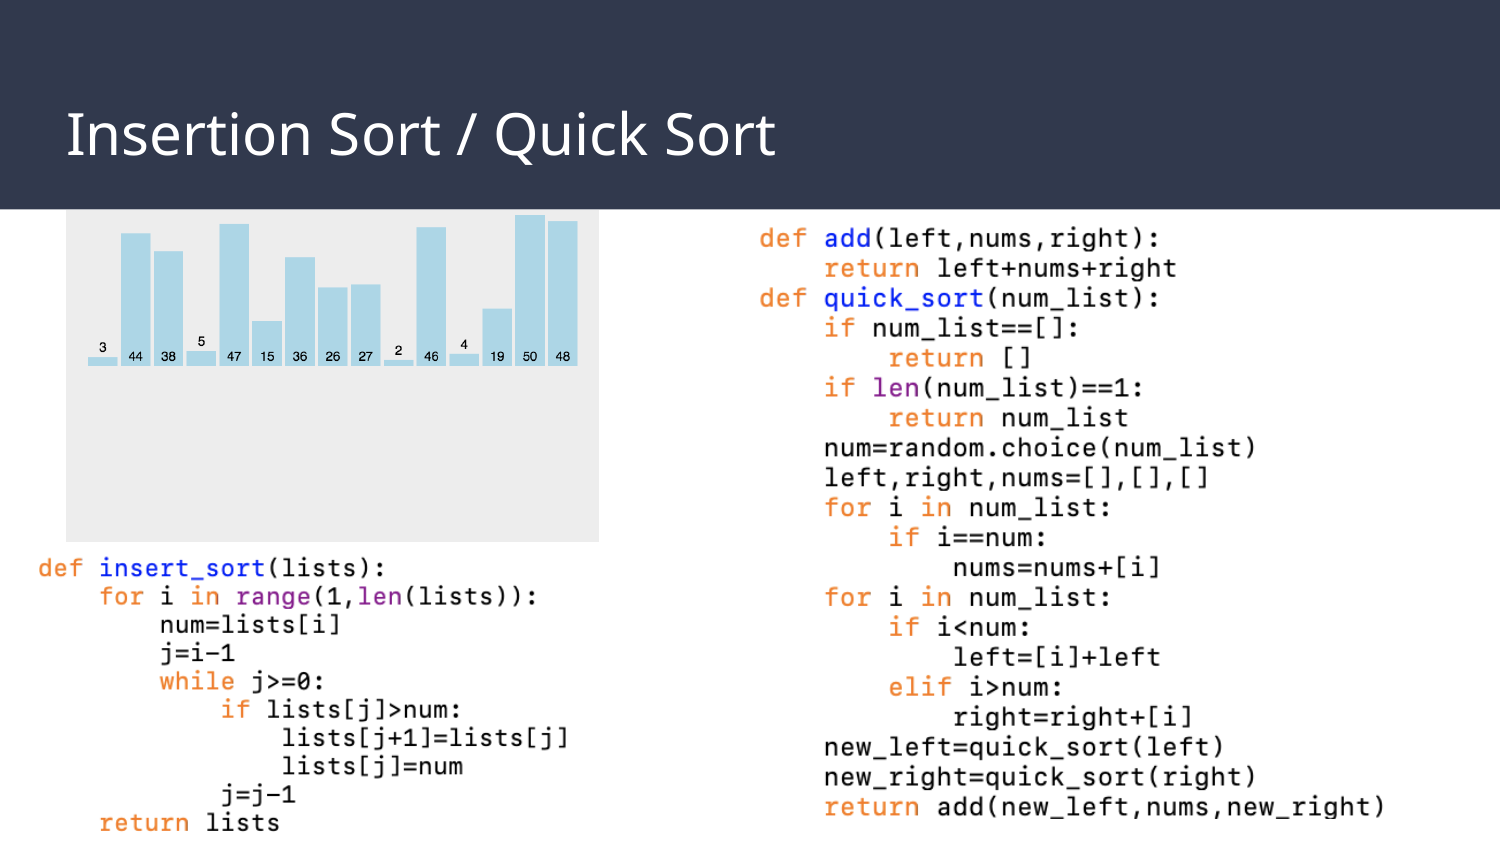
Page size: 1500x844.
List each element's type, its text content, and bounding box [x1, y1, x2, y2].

picture [32, 548, 633, 836]
title Insertion Sort / Quick Sort [51, 82, 1449, 185]
picture [66, 210, 599, 543]
picture [749, 225, 1413, 820]
